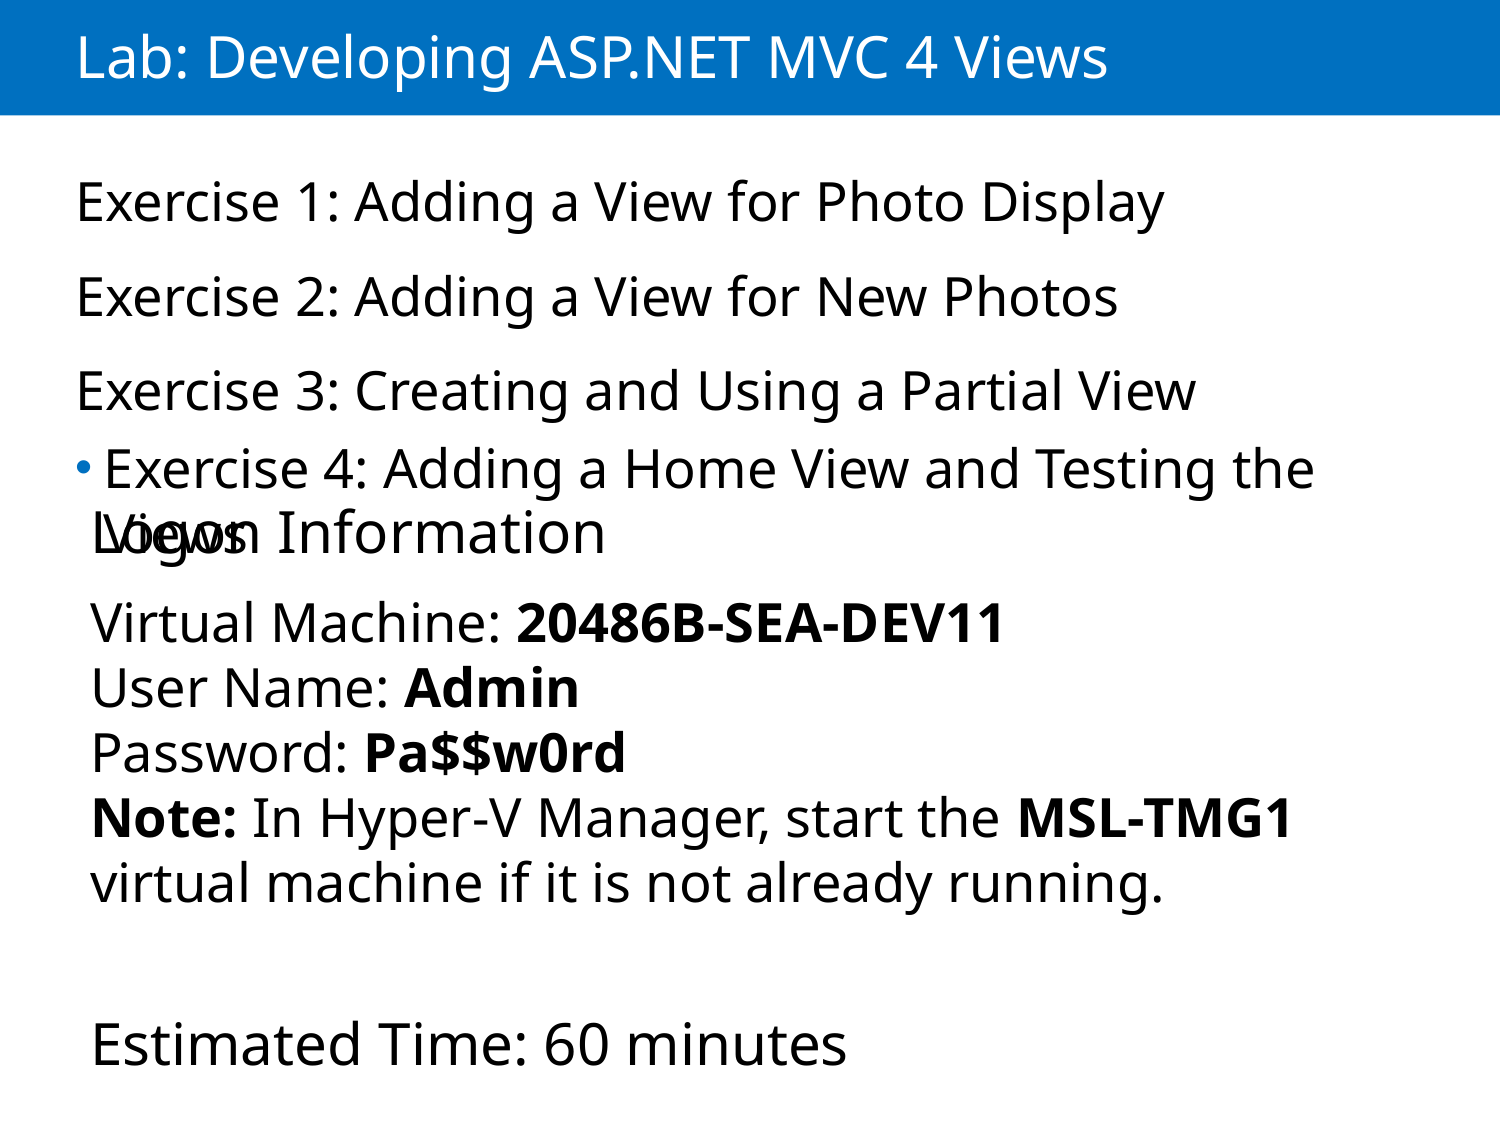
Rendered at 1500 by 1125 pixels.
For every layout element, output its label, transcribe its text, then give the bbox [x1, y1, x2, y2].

title Lab: Developing ASP.NET MVC 4 Views [75, 0, 1351, 122]
list Exercise 1: Adding a View for Photo Display Exercise 2: Adding a View for New Photos Exercise 3: Creating and Using a Partial View Exercise 4: Adding a Home View and Testing the Views [74, 167, 1408, 1013]
text_box Logon Information [75, 487, 1408, 573]
text_box Estimated Time: 60 minutes [75, 999, 1408, 1085]
text_box Virtual Machine: 20486B-SEA-DEV11 User Name: Admin Password: Pa$$w0rd Note: In Hyper-V Manager, start the MSL-TMG1 virtual machine if it is not already running. [75, 581, 1408, 921]
